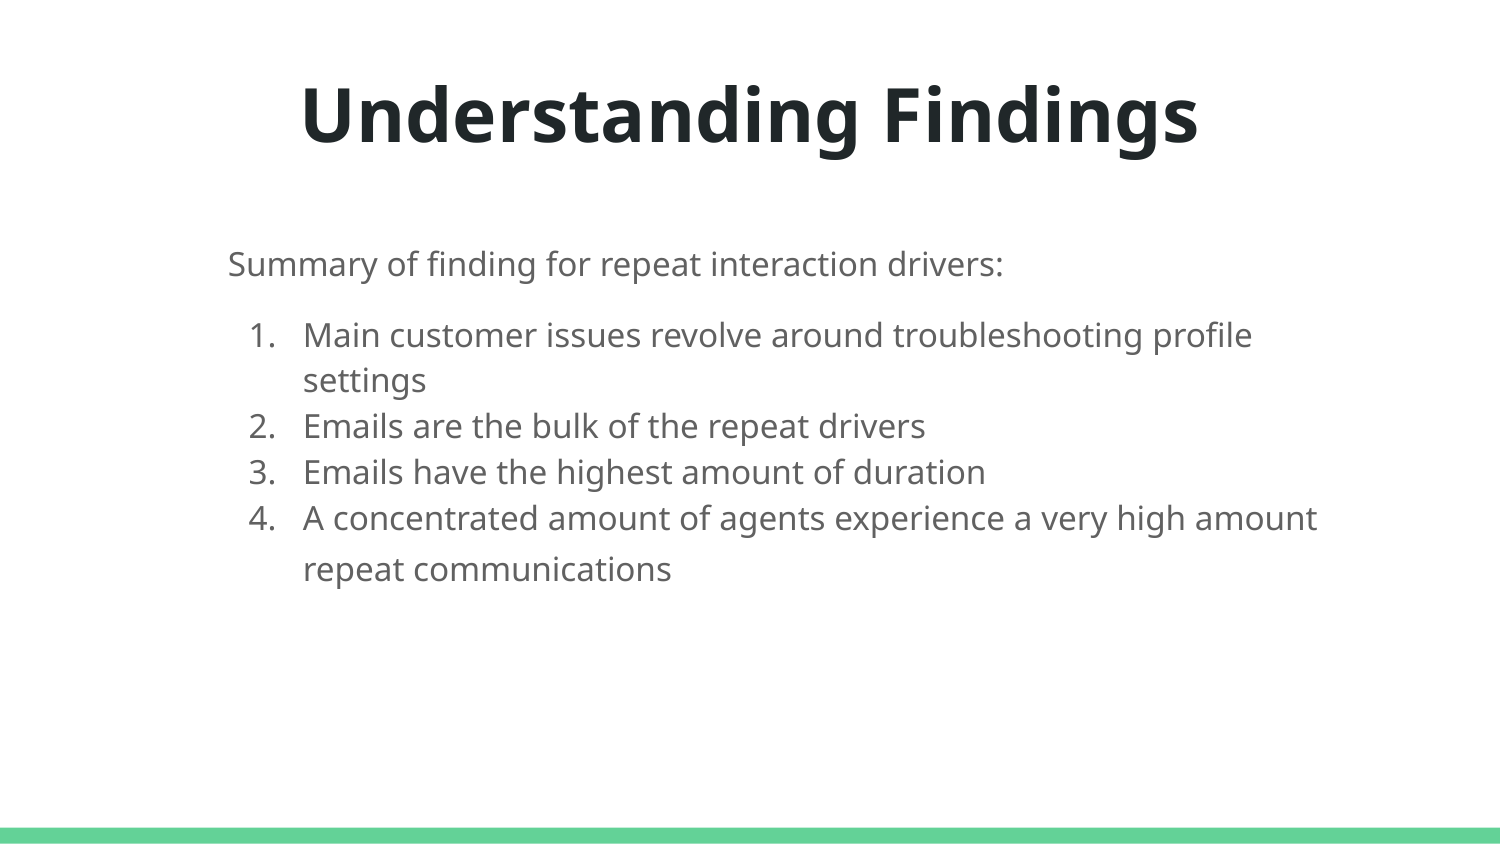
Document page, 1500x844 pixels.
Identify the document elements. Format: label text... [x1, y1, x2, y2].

title Understanding Findings [51, 52, 1449, 147]
list Summary of finding for repeat interaction drivers: Main customer issues revolve around troubleshooting profile settings Emails are the bulk of the repeat drivers Emails have the highest amount of duration A concentrated amount of agents experience a very high amount repeat communications [212, 222, 1368, 642]
